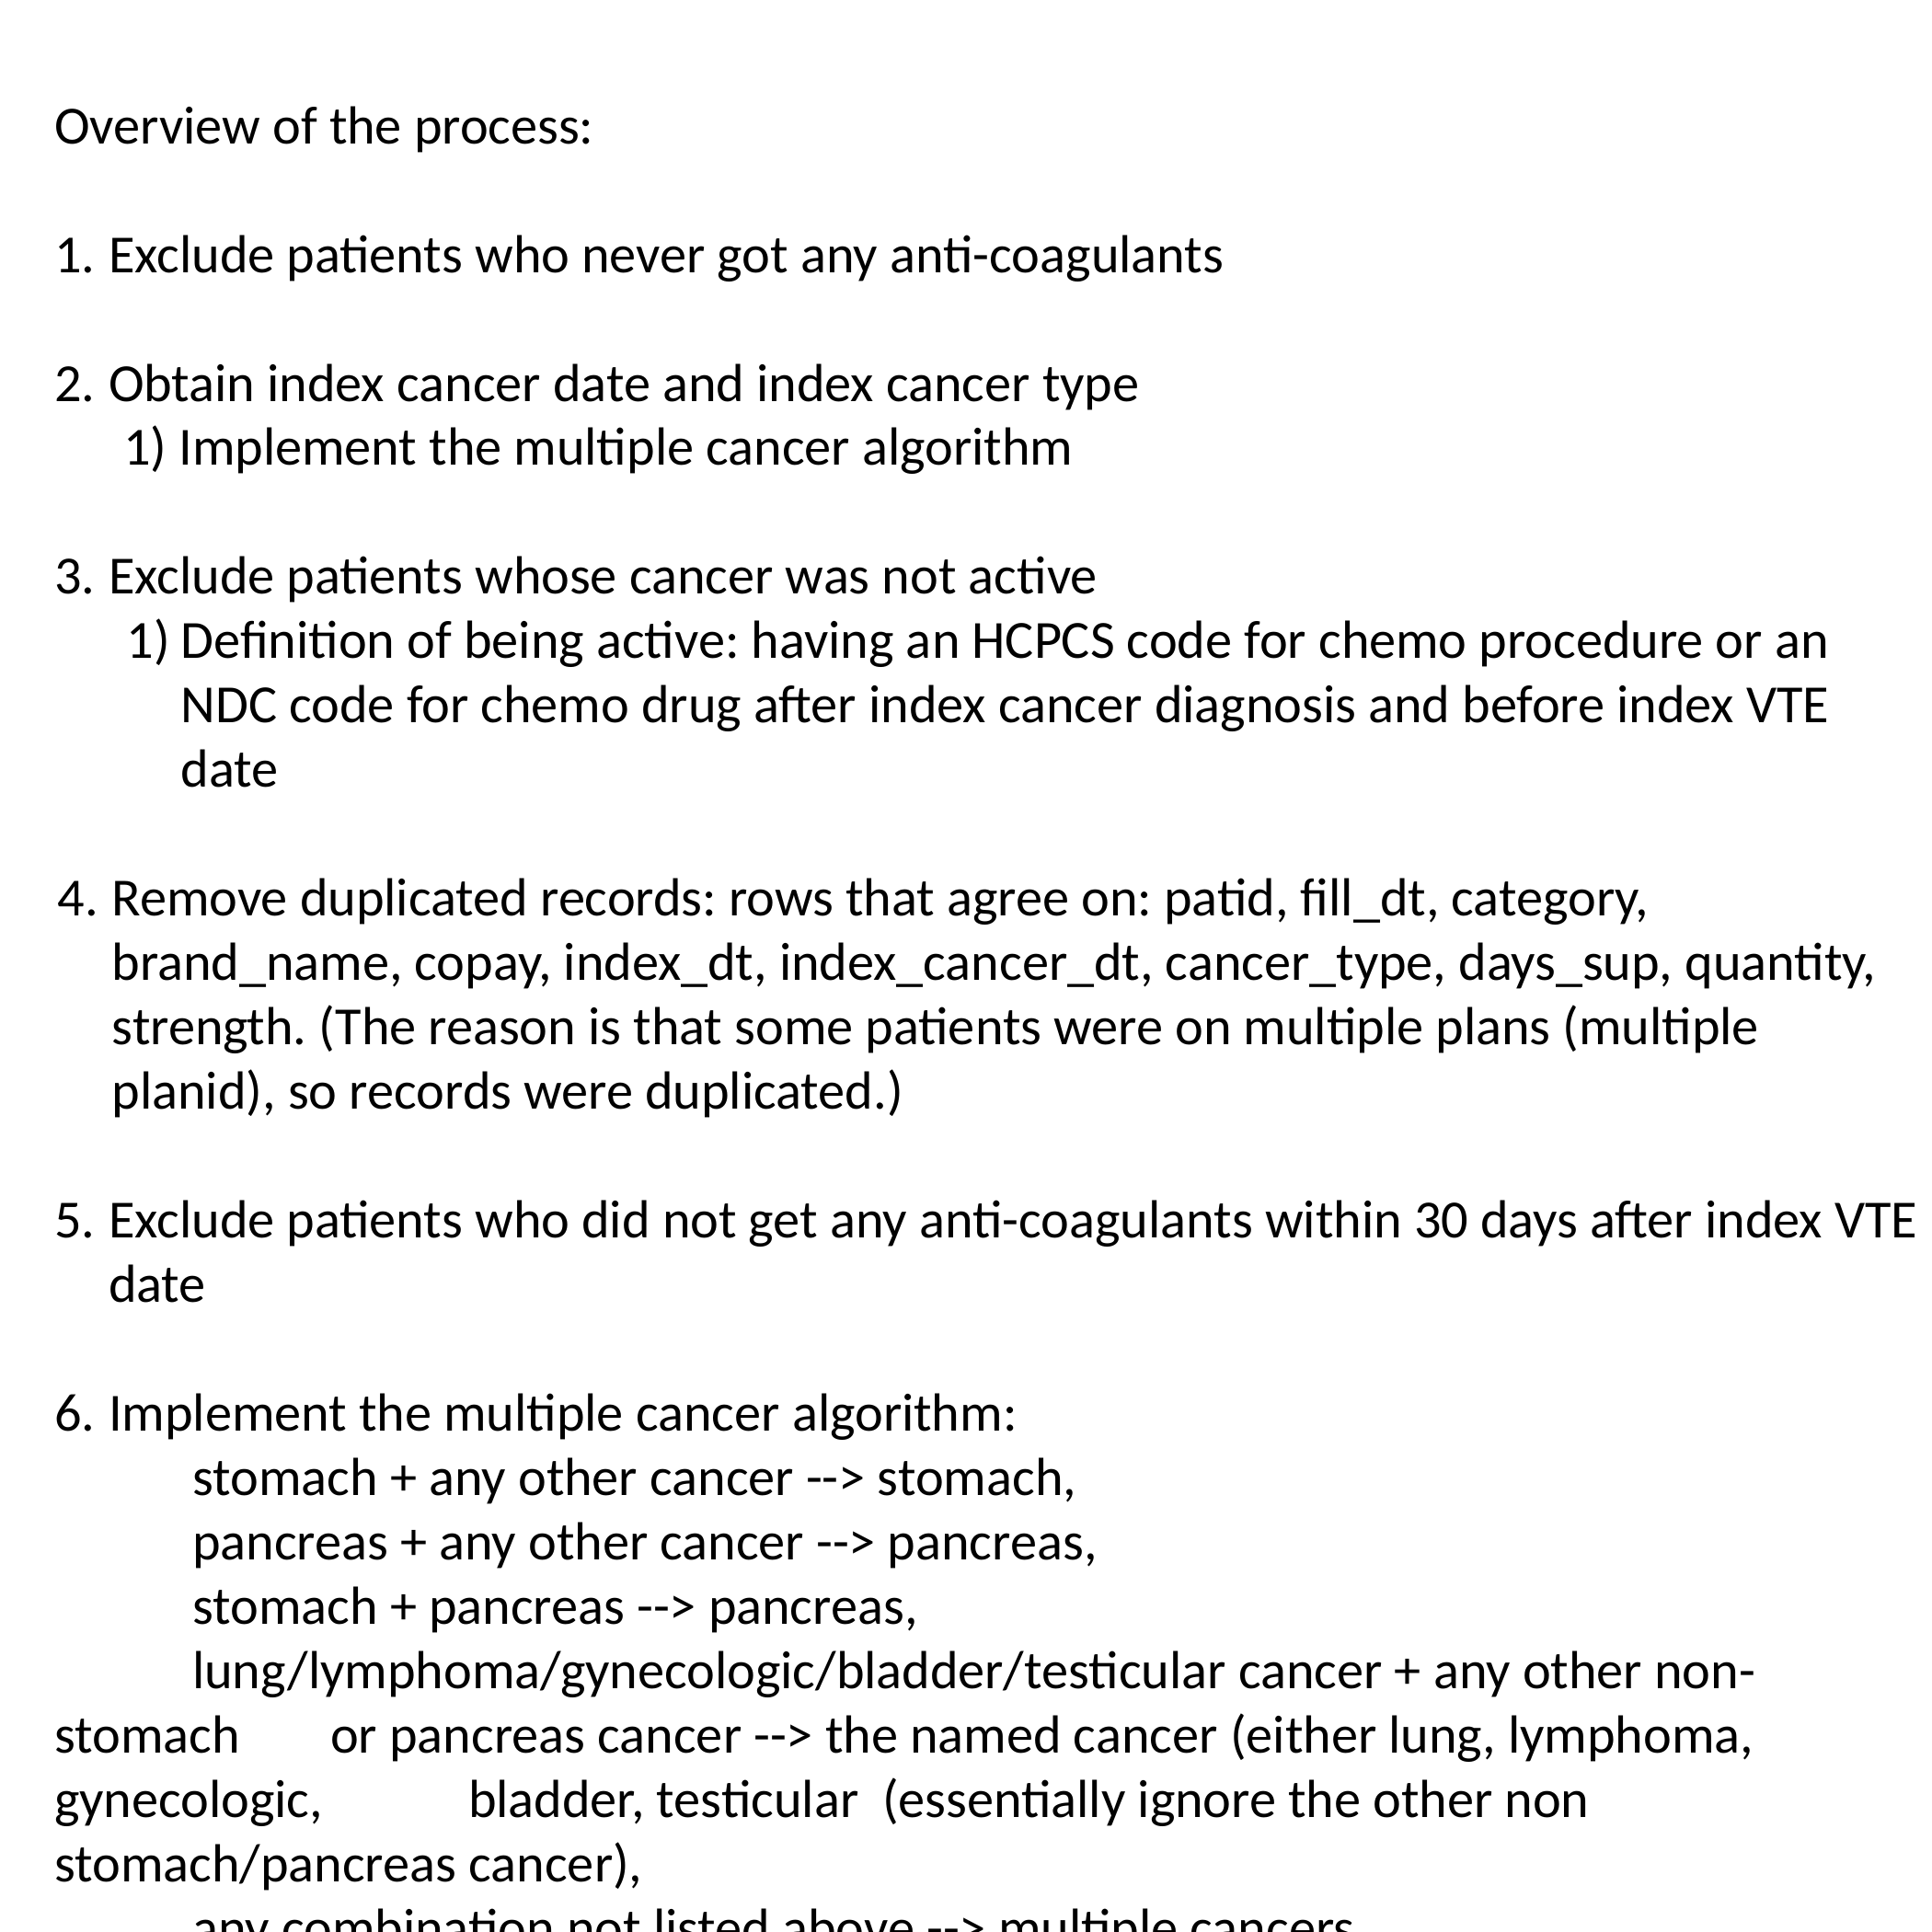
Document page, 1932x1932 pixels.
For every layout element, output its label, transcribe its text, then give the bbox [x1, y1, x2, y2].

text_box Overview of the process: Exclude patients who never got any anti-coagulants Obtain index cancer date and index cancer type 1) Implement the multiple cancer algorithm Exclude patients whose cancer was not active Definition of being active: having an HCPCS code for chemo procedure or an NDC code for chemo drug after index cancer diagnosis and before index VTE date Remove duplicated records: rows that agree on: patid, fill_dt, category, brand_name, copay, index_dt, index_cancer_dt, cancer_type, days_sup, quantity, strength. (The reason is that some patients were on multiple plans (multiple planid), so records were duplicated.) Exclude patients who did not get any anti-coagulants within 30 days after index VTE date Implement the multiple cancer algorithm: stomach + any other cancer --> stomach, pancreas + any other cancer --> pancreas, stomach + pancreas --> pancreas, lung/lymphoma/gynecologic/bladder/testicular cancer + any other non-stomach or pancreas cancer --> the named cancer (either lung, lymphoma, gynecologic, bladder, testicular (essentially ignore the other non stomach/pancreas cancer), any combination not listed above --> multiple cancers. [40, 83, 1932, 1932]
